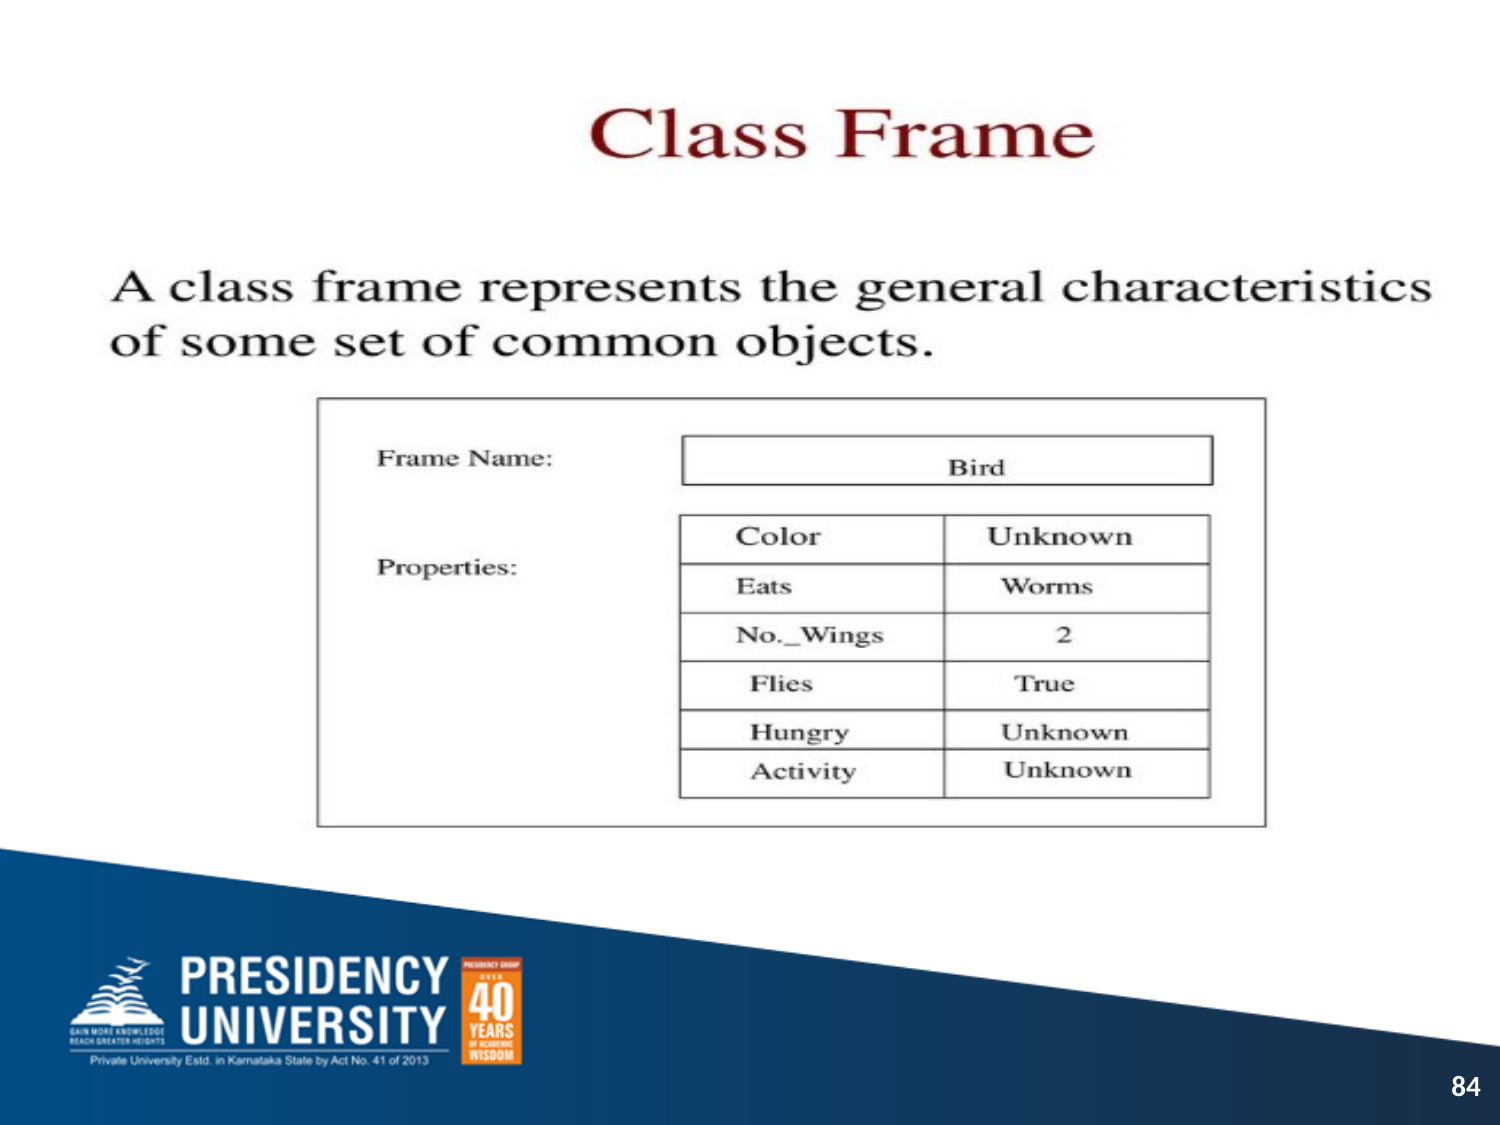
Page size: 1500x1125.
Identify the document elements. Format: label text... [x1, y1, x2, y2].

text_box [99, 99, 1444, 831]
picture [0, 845, 1500, 1125]
slide_number 84 [1158, 1054, 1496, 1115]
